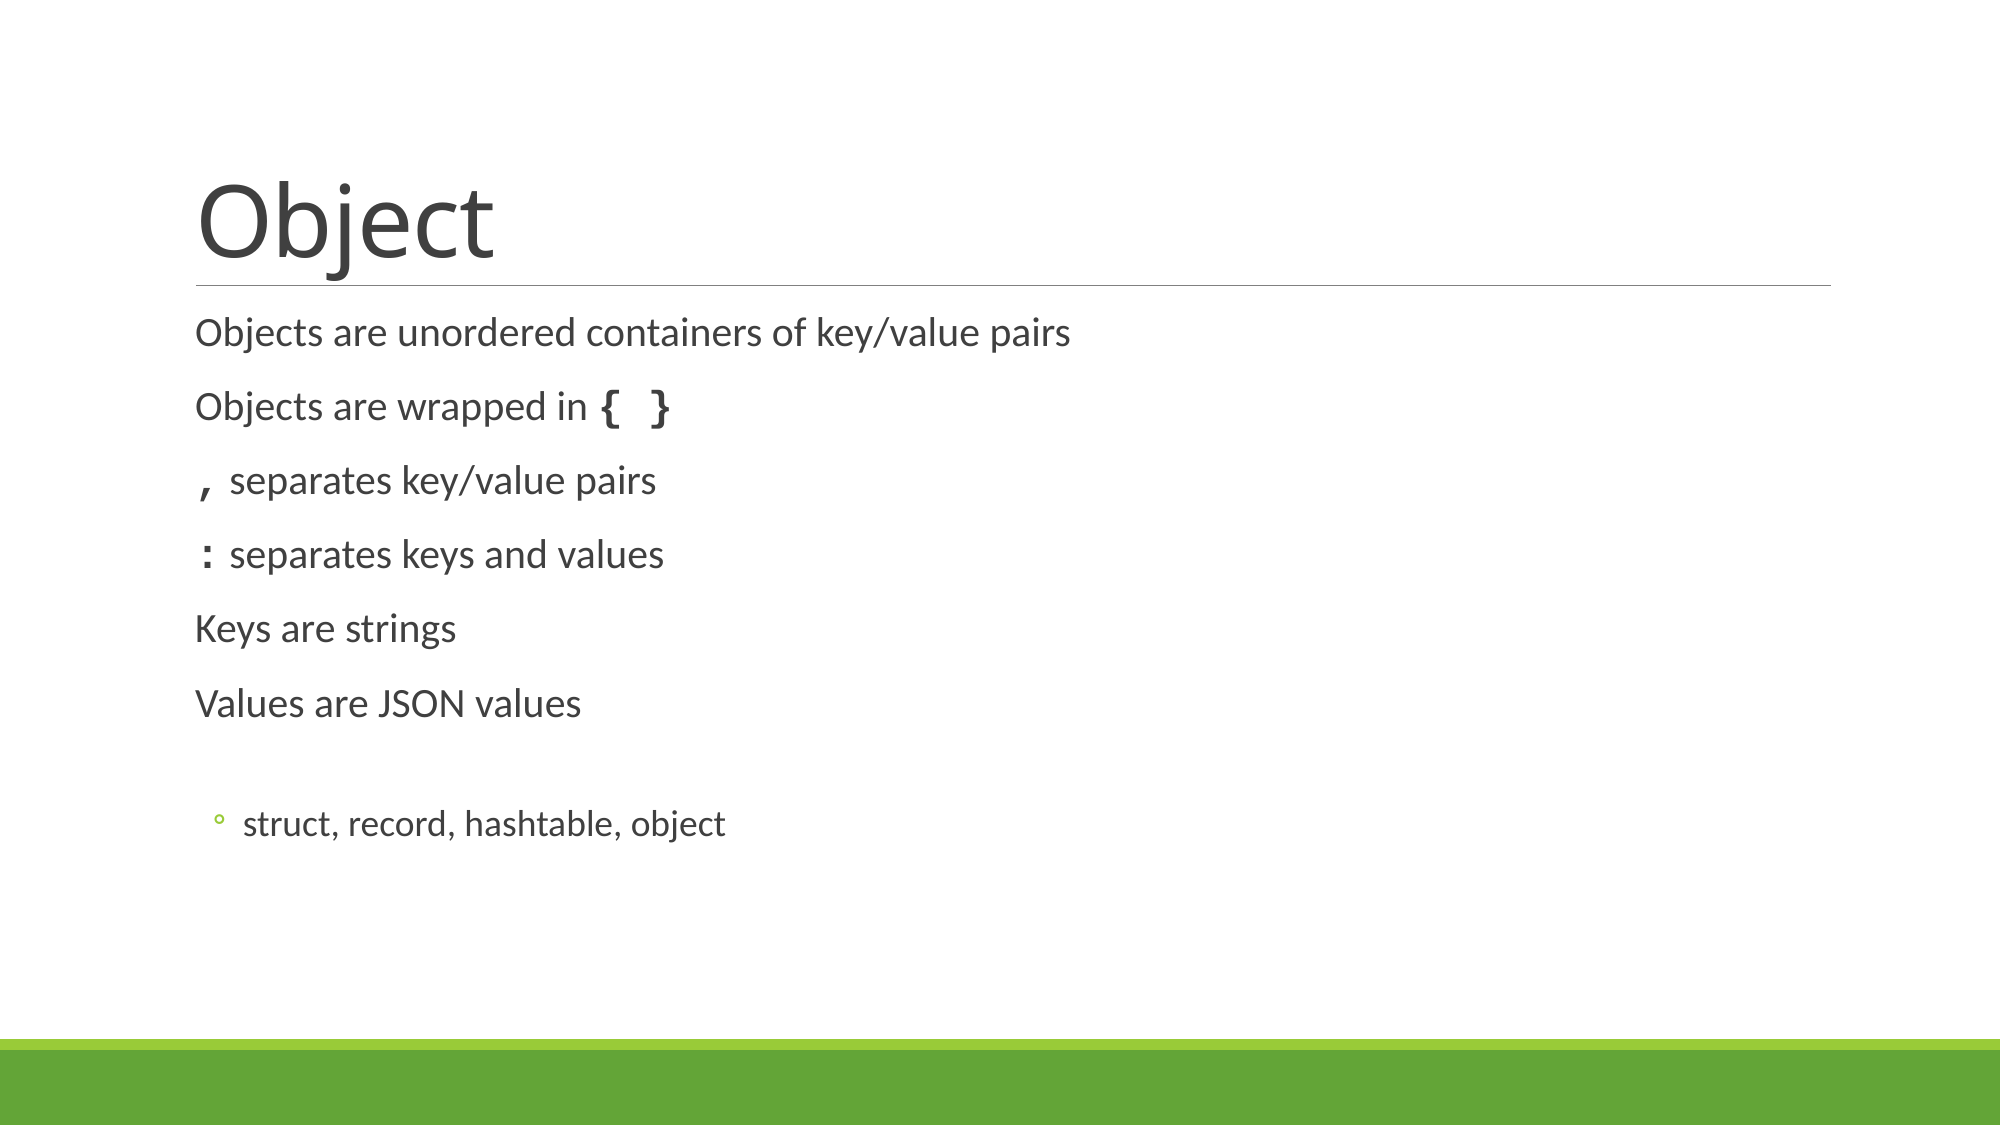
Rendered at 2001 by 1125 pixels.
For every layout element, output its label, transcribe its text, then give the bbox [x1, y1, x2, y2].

list Objects are unordered containers of key/value pairs Objects are wrapped in { } , separates key/value pairs : separates keys and values Keys are strings Values are JSON values struct, record, hashtable, object [180, 302, 1830, 963]
title Object [180, 47, 1830, 285]
